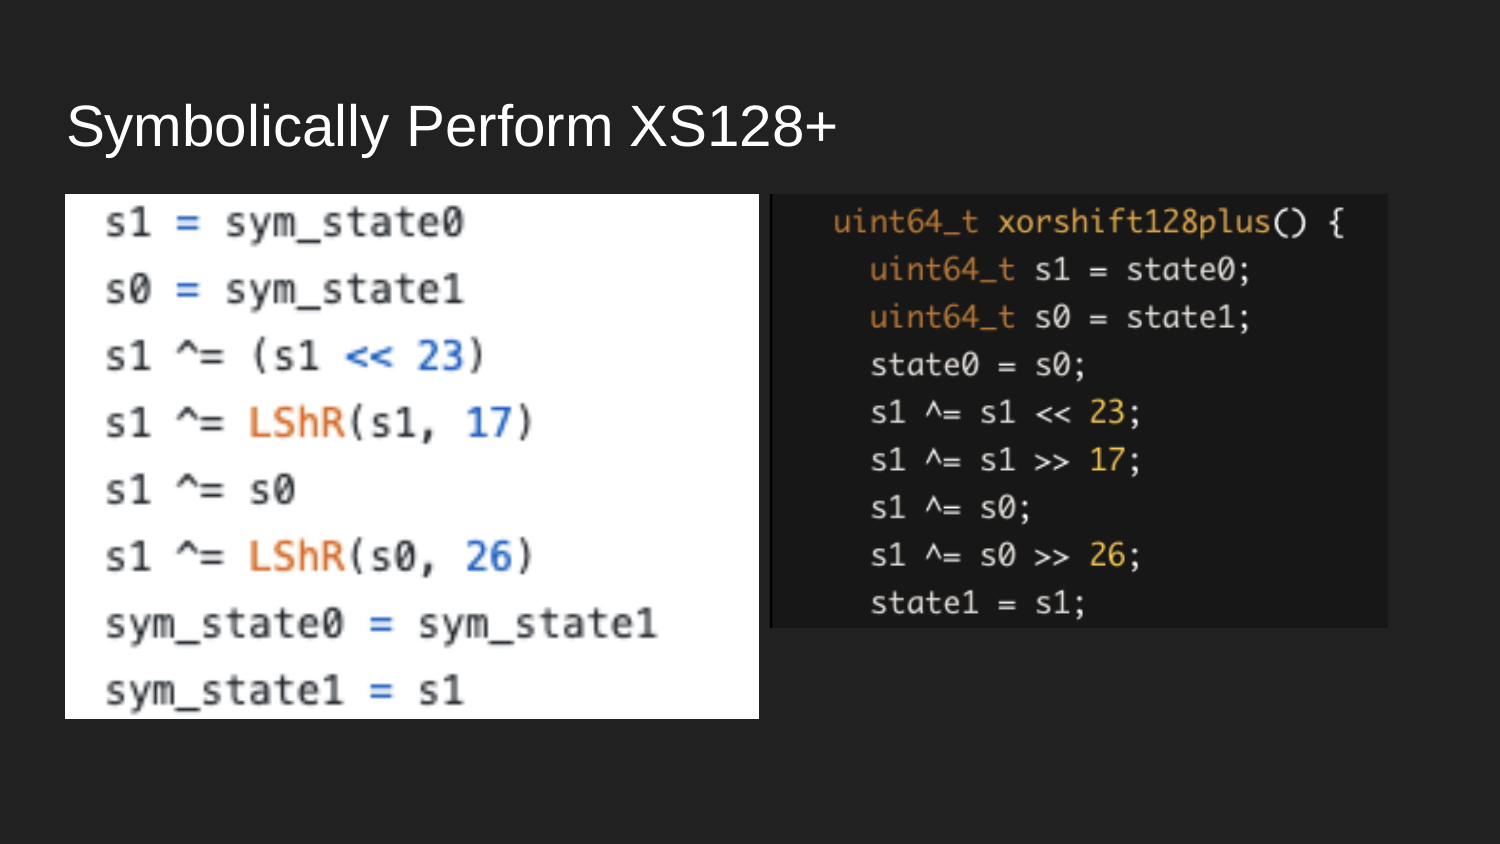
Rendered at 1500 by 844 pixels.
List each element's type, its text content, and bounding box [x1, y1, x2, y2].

picture [769, 194, 1389, 628]
title Symbolically Perform XS128+ [51, 72, 1449, 167]
picture [65, 194, 759, 719]
